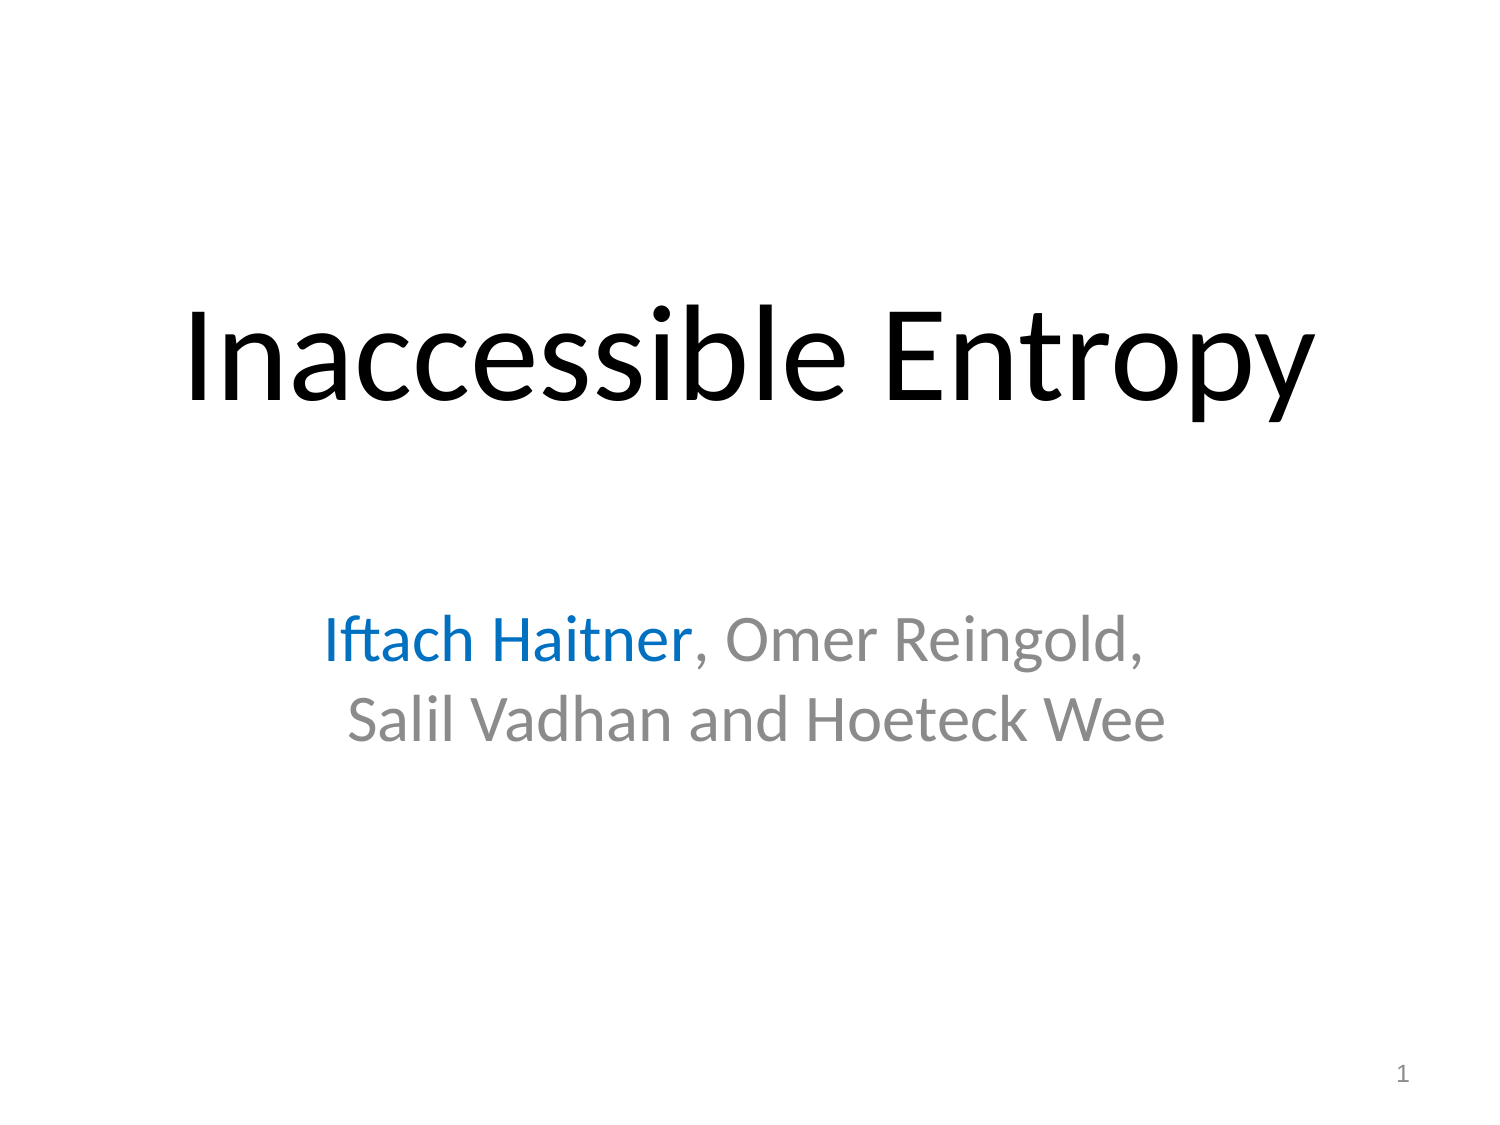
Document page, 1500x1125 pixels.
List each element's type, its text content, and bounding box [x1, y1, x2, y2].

subtitle Iftach Haitner, Omer Reingold, Salil Vadhan and Hoeteck Wee [224, 587, 1276, 951]
title Inaccessible Entropy [112, 224, 1388, 467]
slide_number 1 [1074, 1042, 1425, 1103]
